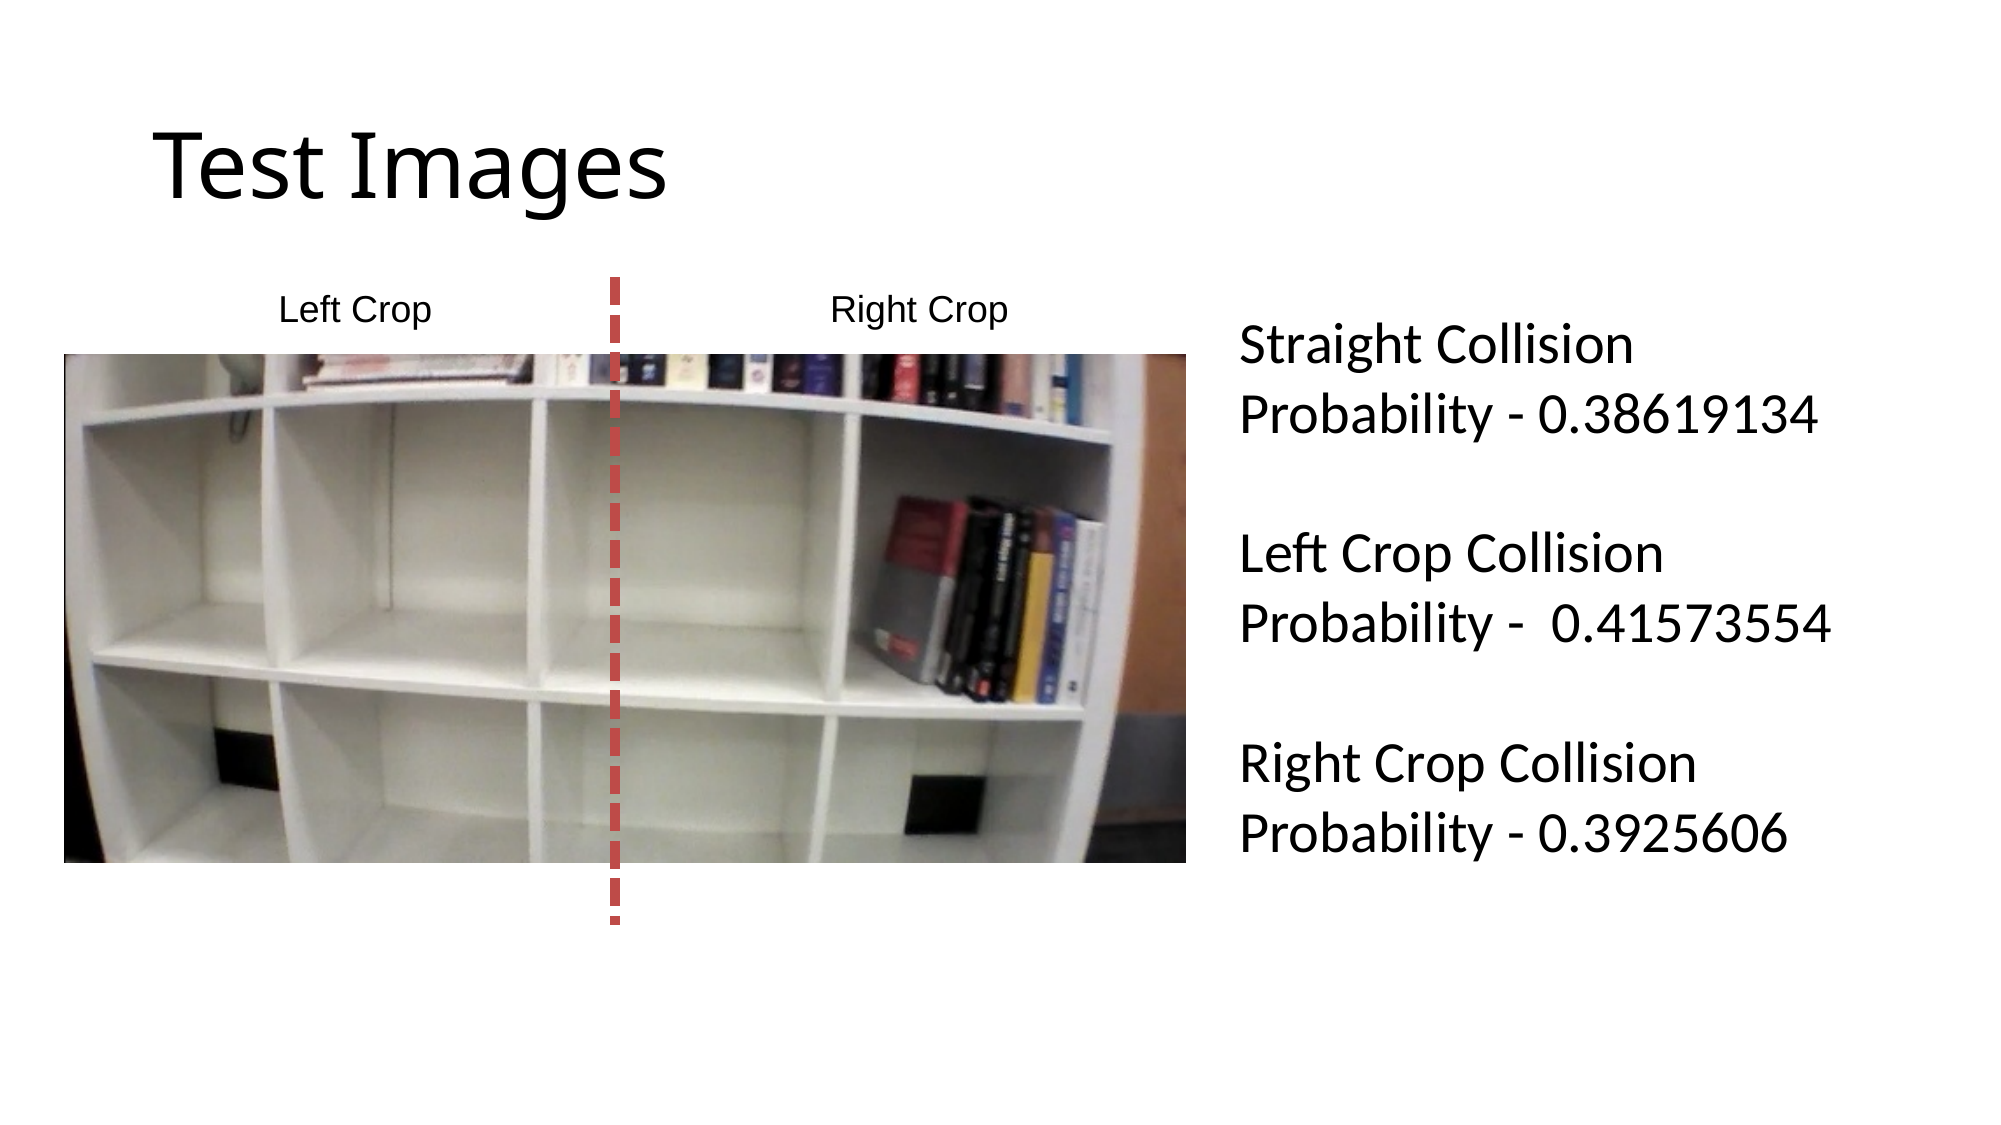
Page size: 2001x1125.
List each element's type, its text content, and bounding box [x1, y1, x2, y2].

picture [616, 354, 1186, 863]
text_box Test Images [137, 59, 1863, 278]
text_box Right Crop [815, 277, 1024, 337]
picture [64, 354, 614, 863]
text_box Left Crop [263, 277, 448, 337]
text_box Straight Collision Probability - 0.38619134 Left Crop Collision Probability - 0.41573554 Right Crop Collision Probability - 0.3925606 [1224, 297, 1902, 1012]
